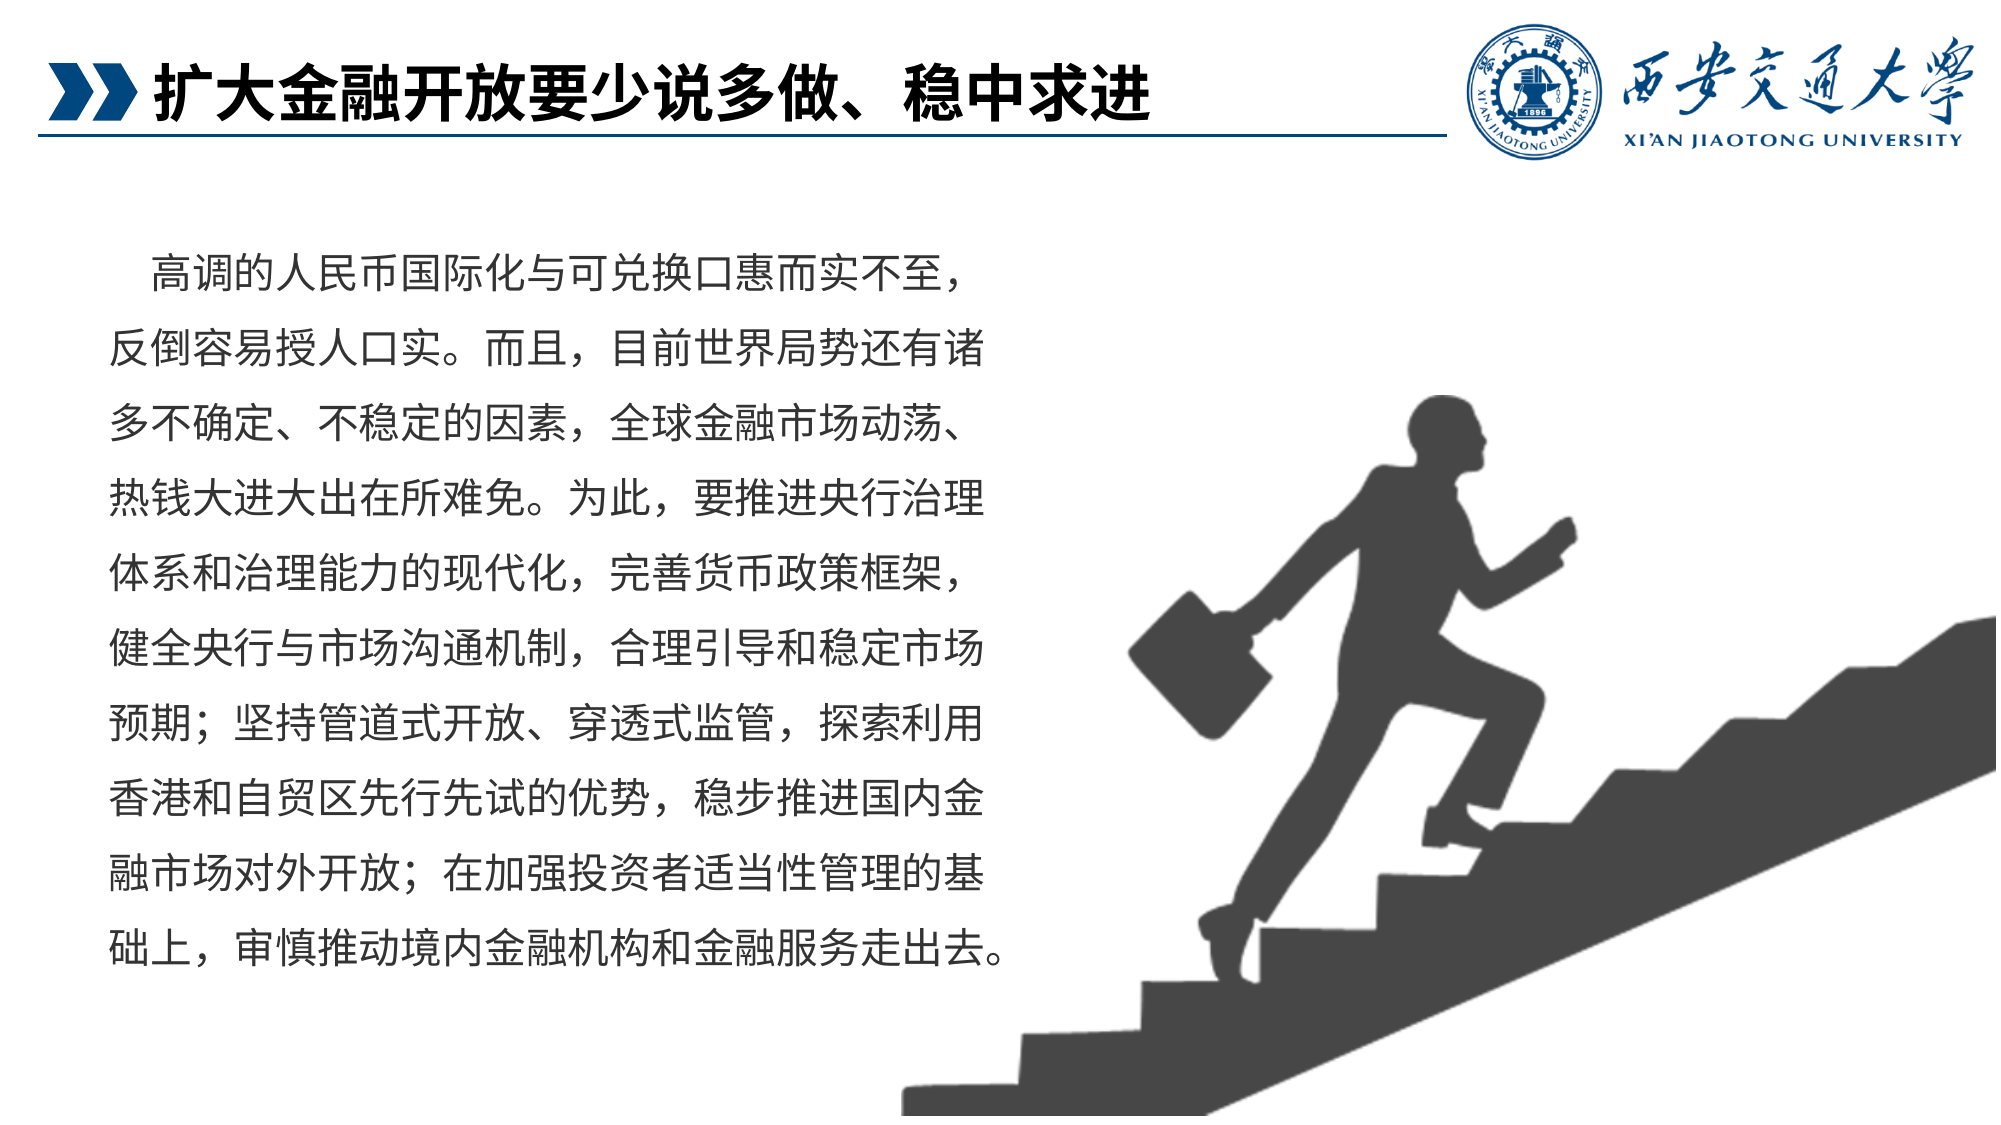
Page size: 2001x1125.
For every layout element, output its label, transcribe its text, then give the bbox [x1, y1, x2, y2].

picture [1466, 14, 1975, 163]
text_box 扩大金融开放要少说多做、稳中求进 [137, 46, 1504, 137]
text_box [48, 63, 94, 121]
text_box [92, 63, 138, 121]
text_box 高调的人民币国际化与可兑换口惠而实不至，反倒容易授人口实。而且，目前世界局势还有诸多不确定、不稳定的因素，全球金融市场动荡、热钱大进大出在所难免。为此，要推进央行治理体系和治理能力的现代化，完善货币政策框架，健全央行与市场沟通机制，合理引导和稳定市场预期；坚持管道式开放、穿透式监管，探索利用香港和自贸区先行先试的优势，稳步推进国内金融市场对外开放；在加强投资者适当性管理的基础上，审慎推动境内金融机构和金融服务走出去。 [93, 214, 1014, 980]
picture [901, 394, 1997, 1116]
